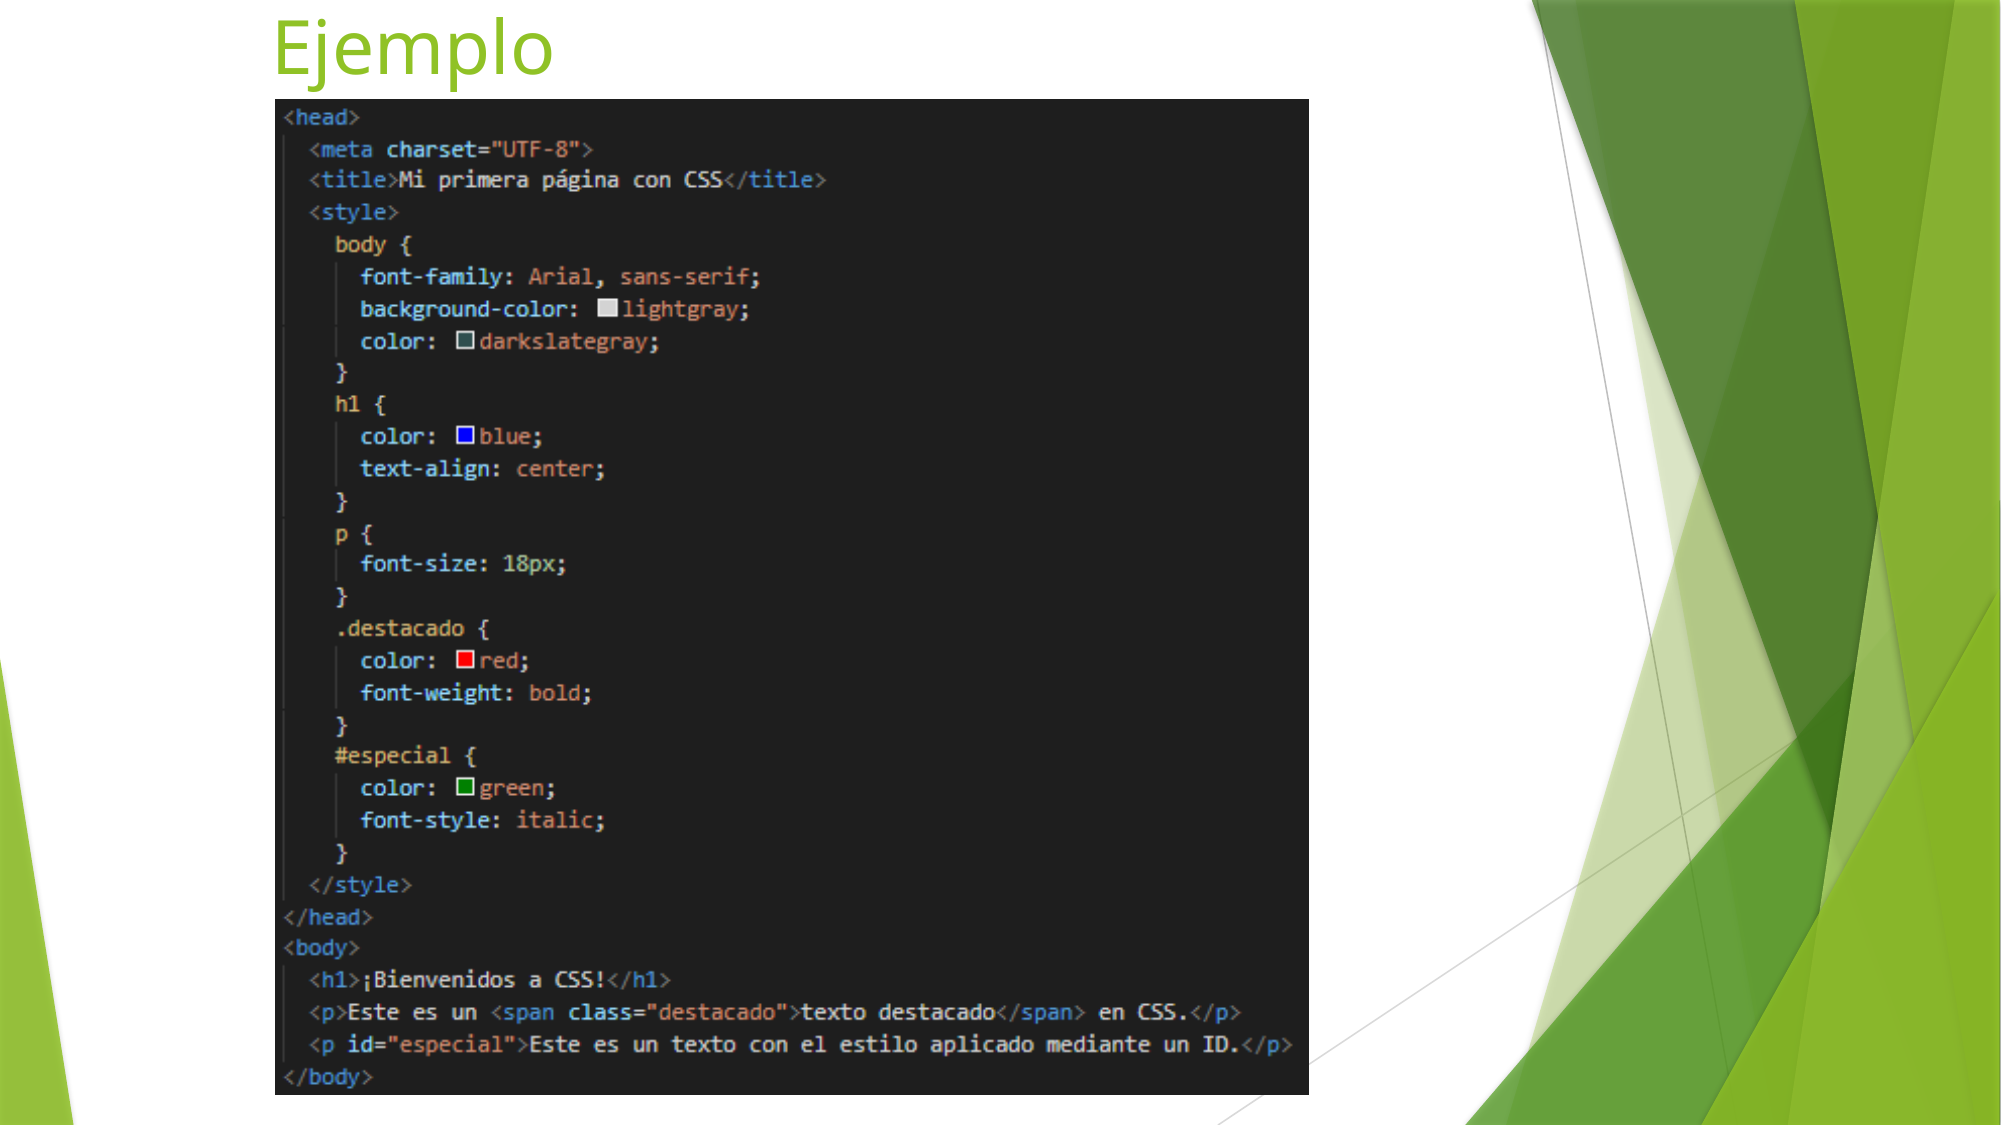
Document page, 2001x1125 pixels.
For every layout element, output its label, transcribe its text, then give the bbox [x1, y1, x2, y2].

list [274, 99, 1309, 1095]
title Ejemplo [256, 0, 1667, 209]
